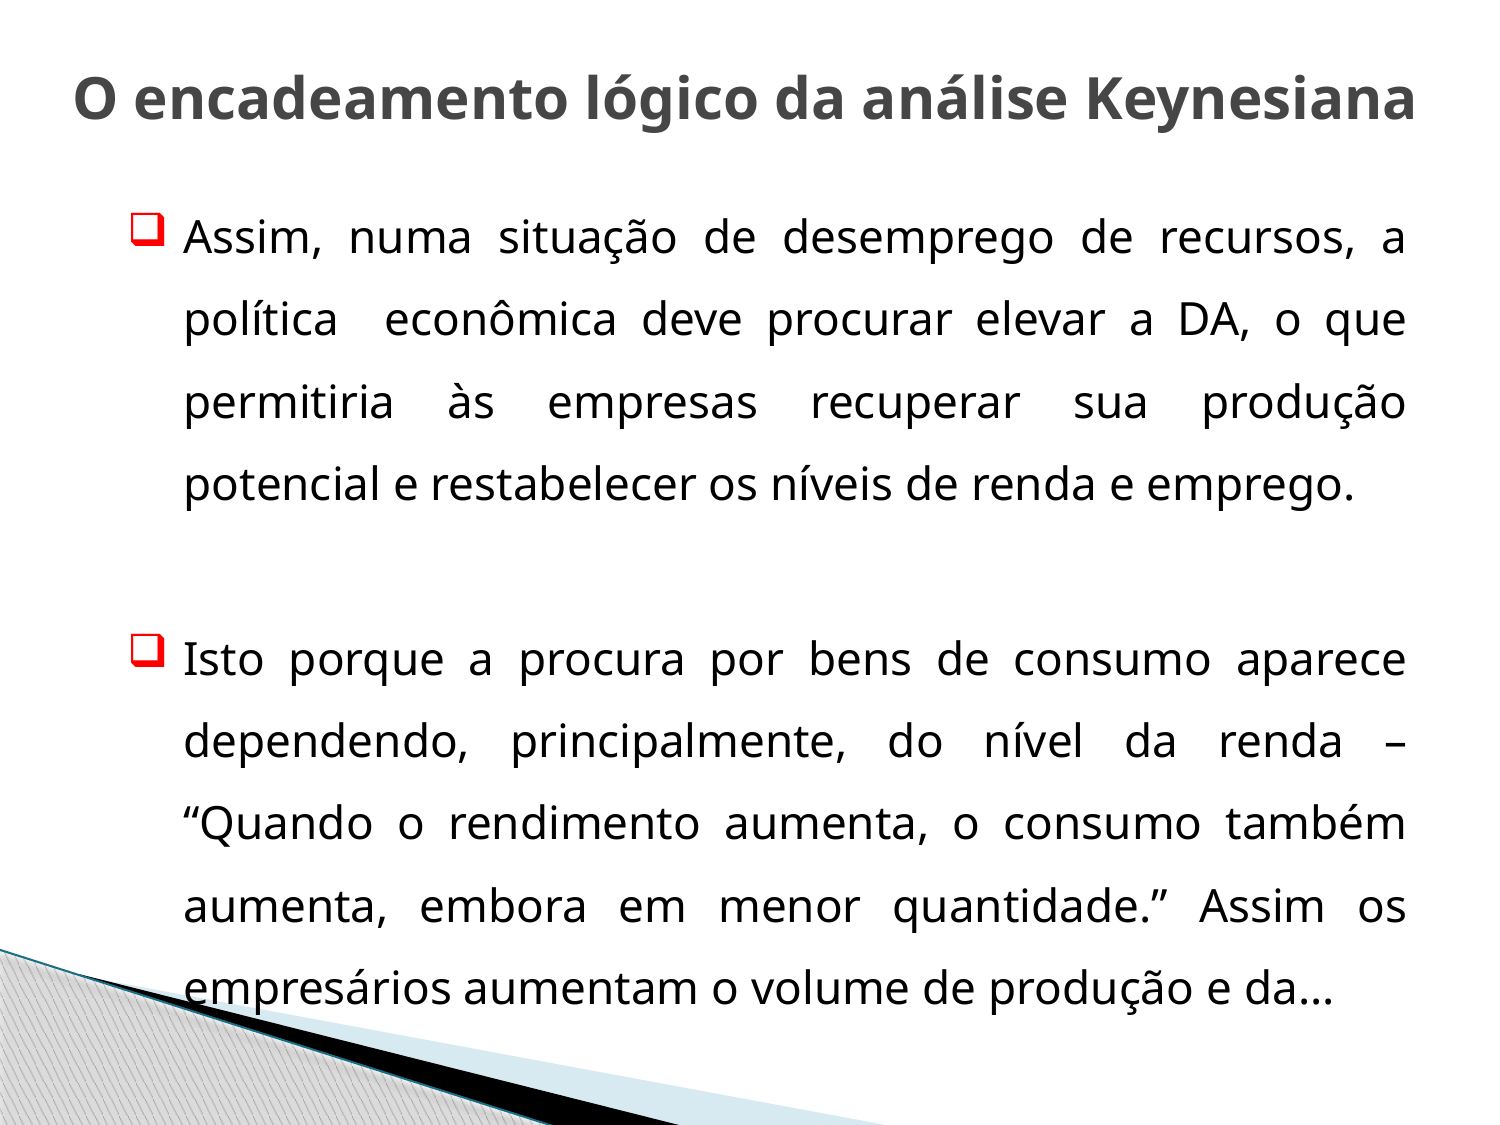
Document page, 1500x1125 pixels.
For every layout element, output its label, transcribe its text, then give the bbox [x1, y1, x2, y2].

title O encadeamento lógico da análise Keynesiana [57, 30, 1447, 161]
list Assim, numa situação de desemprego de recursos, a política econômica deve procurar elevar a DA, o que permitiria às empresas recuperar sua produção potencial e restabelecer os níveis de renda e emprego. Isto porque a procura por bens de consumo aparece dependendo, principalmente, do nível da renda – “Quando o rendimento aumenta, o consumo também aumenta, embora em menor quantidade.” Assim os empresários aumentam o volume de produção e da... [111, 172, 1424, 1071]
